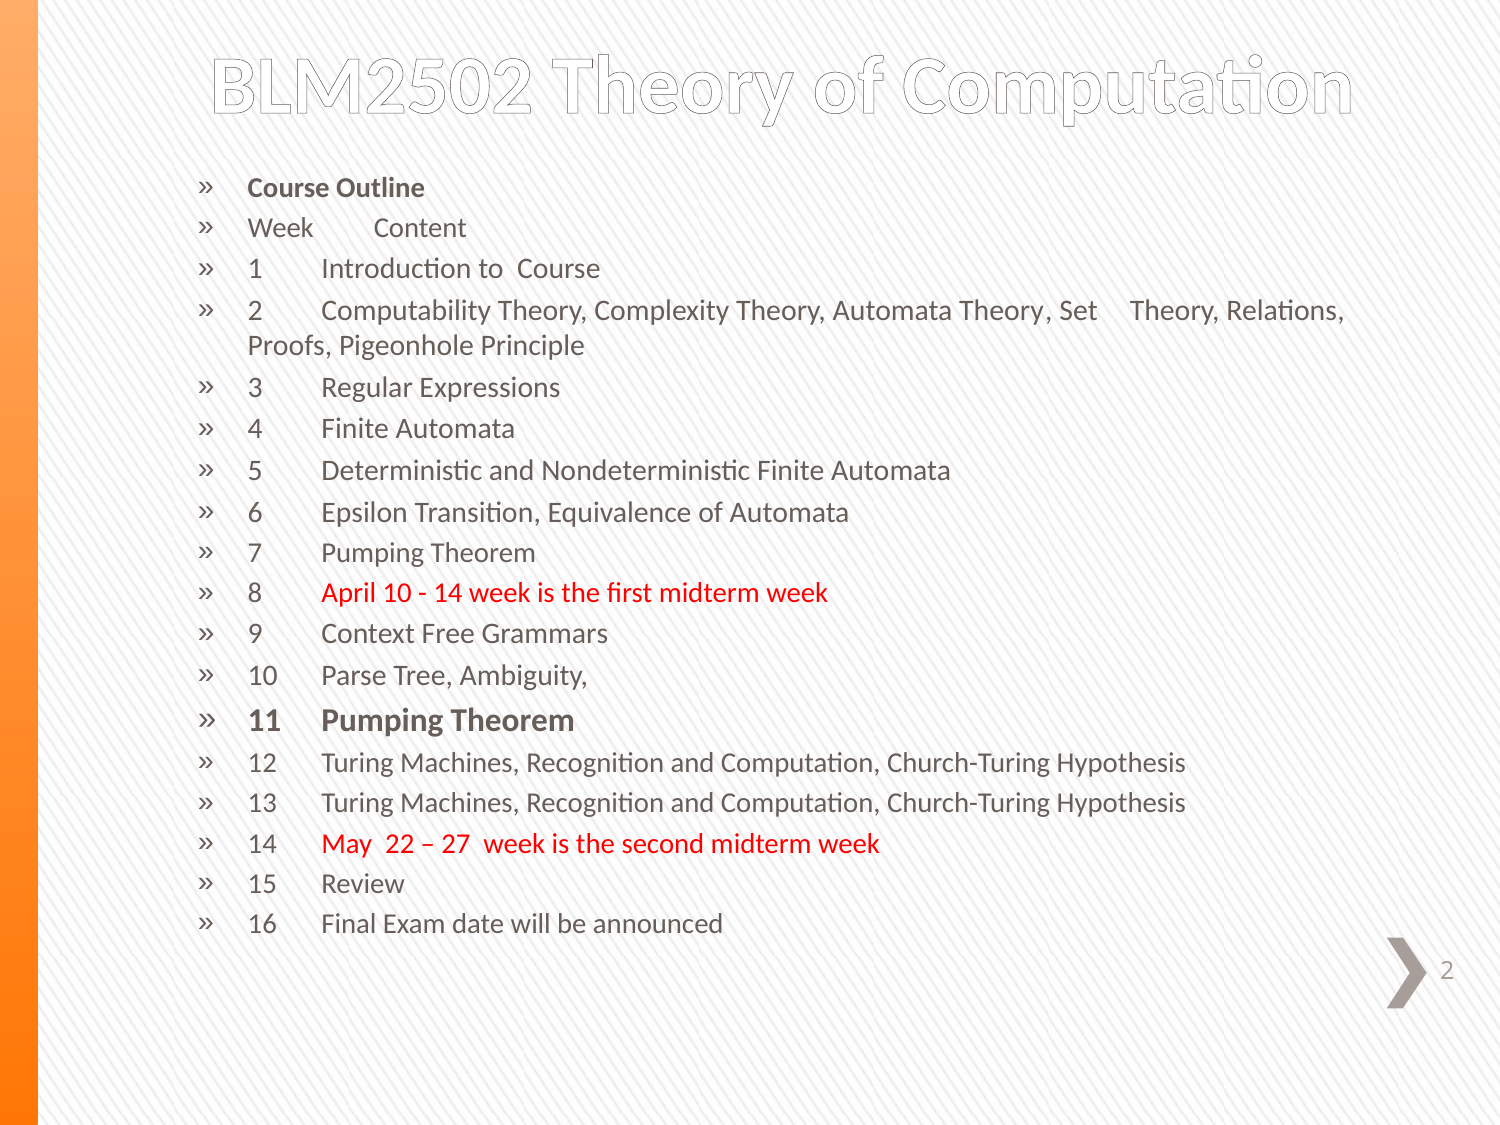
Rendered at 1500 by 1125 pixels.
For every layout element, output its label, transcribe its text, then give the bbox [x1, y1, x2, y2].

title BLM2502 Theory of Computation [194, 54, 1383, 138]
slide_number 2 [1425, 941, 1488, 1002]
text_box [0, 281, 37, 285]
list Course Outline Week Content 1 Introduction to Course 2 Computability Theory, Complexity Theory, Automata Theory, Set Theory, Relations, Proofs, Pigeonhole Principle 3 Regular Expressions 4 Finite Automata 5 Deterministic and Nondeterministic Finite Automata 6 Epsilon Transition, Equivalence of Automata 7 Pumping Theorem 8 April 10 - 14 week is the first midterm week 9 Context Free Grammars 10 Parse Tree, Ambiguity, 11 Pumping Theorem 12 Turing Machines, Recognition and Computation, Church-Turing Hypothesis 13 Turing Machines, Recognition and Computation, Church-Turing Hypothesis 14 May 22 – 27 week is the second midterm week 15 Review 16 Final Exam date will be announced [183, 160, 1408, 965]
